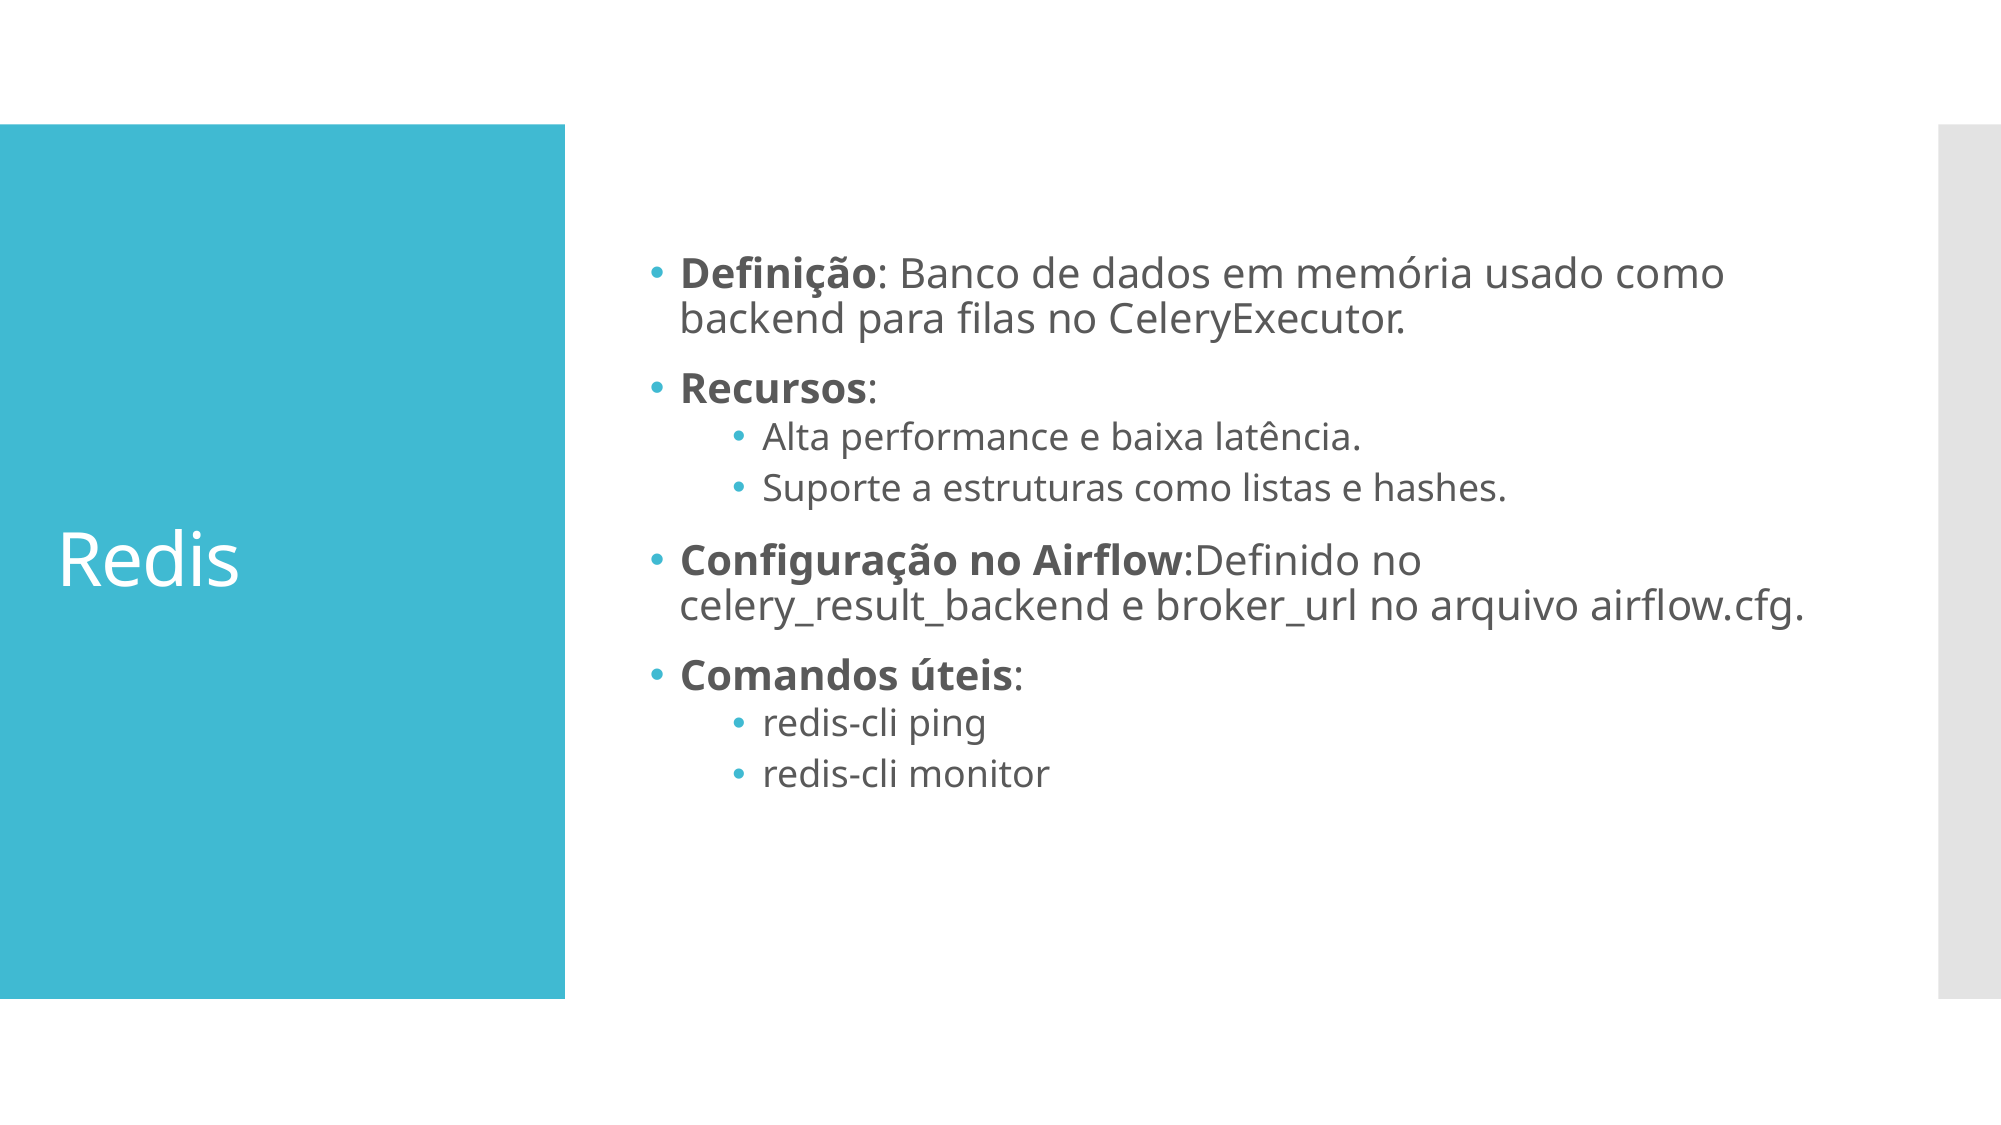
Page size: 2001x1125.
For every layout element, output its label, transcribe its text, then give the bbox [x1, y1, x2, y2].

title Redis [41, 184, 525, 940]
list Definição: Banco de dados em memória usado como backend para filas no CeleryExecutor. Recursos: Alta performance e baixa latência. Suporte a estruturas como listas e hashes. Configuração no Airflow:Definido no celery_result_backend e broker_url no arquivo airflow.cfg. Comandos úteis: redis-cli ping redis-cli monitor [634, 141, 1835, 982]
